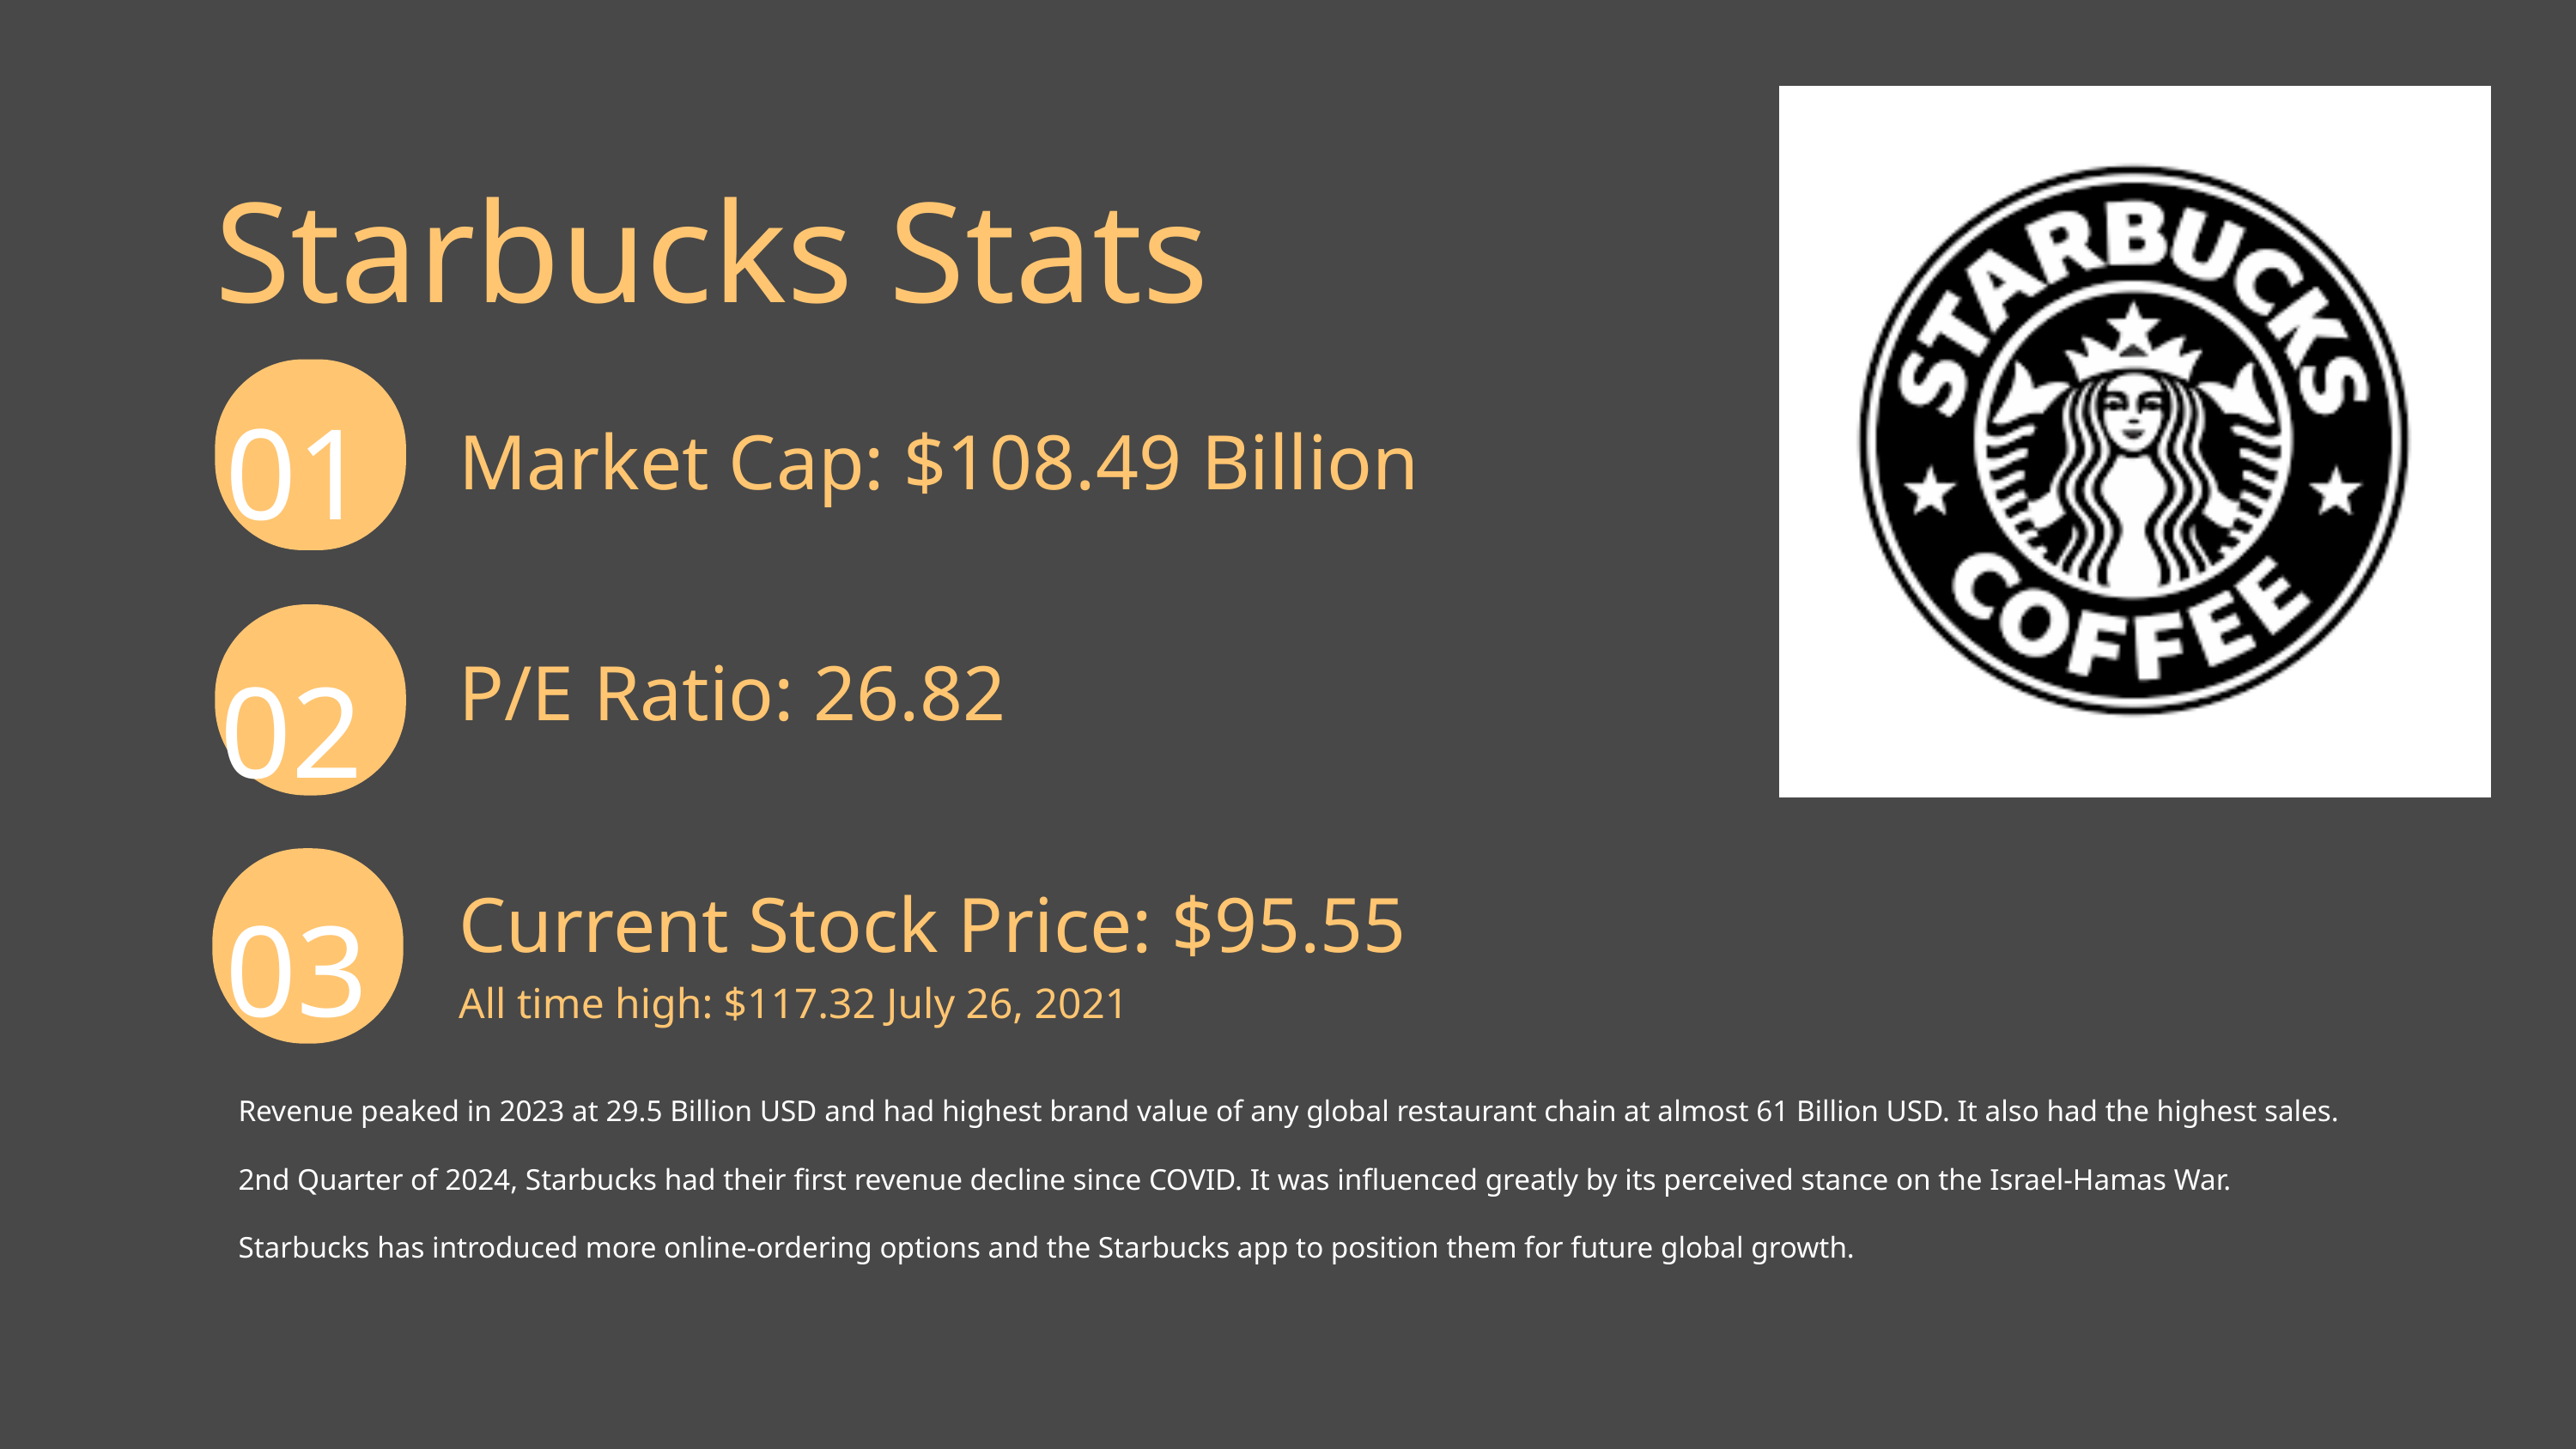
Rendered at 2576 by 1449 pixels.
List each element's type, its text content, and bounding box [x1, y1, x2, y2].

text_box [212, 739, 410, 1044]
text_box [215, 333, 407, 551]
text_box Starbucks Stats [215, 130, 1741, 330]
text_box P/E Ratio: 26.82 [459, 627, 1170, 737]
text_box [215, 591, 407, 737]
text_box Current Stock Price: $95.55 All time high: $117.32 July 26, 2021 [459, 858, 1929, 1027]
text_box Revenue peaked in 2023 at 29.5 Billion USD and had highest brand value of any global restaurant chain at almost 61 Billion USD. It also had the highest sales. 2nd Quarter of 2024, Starbucks had their first revenue decline since COVID. It was influenced greatly by its perceived stance on the Israel-Hamas War. Starbucks has introduced more online-ordering options and the Starbucks app to position them for future global growth. [225, 1079, 2406, 1345]
picture [1779, 86, 2492, 798]
text_box Market Cap: $108.49 Billion [459, 396, 1775, 505]
